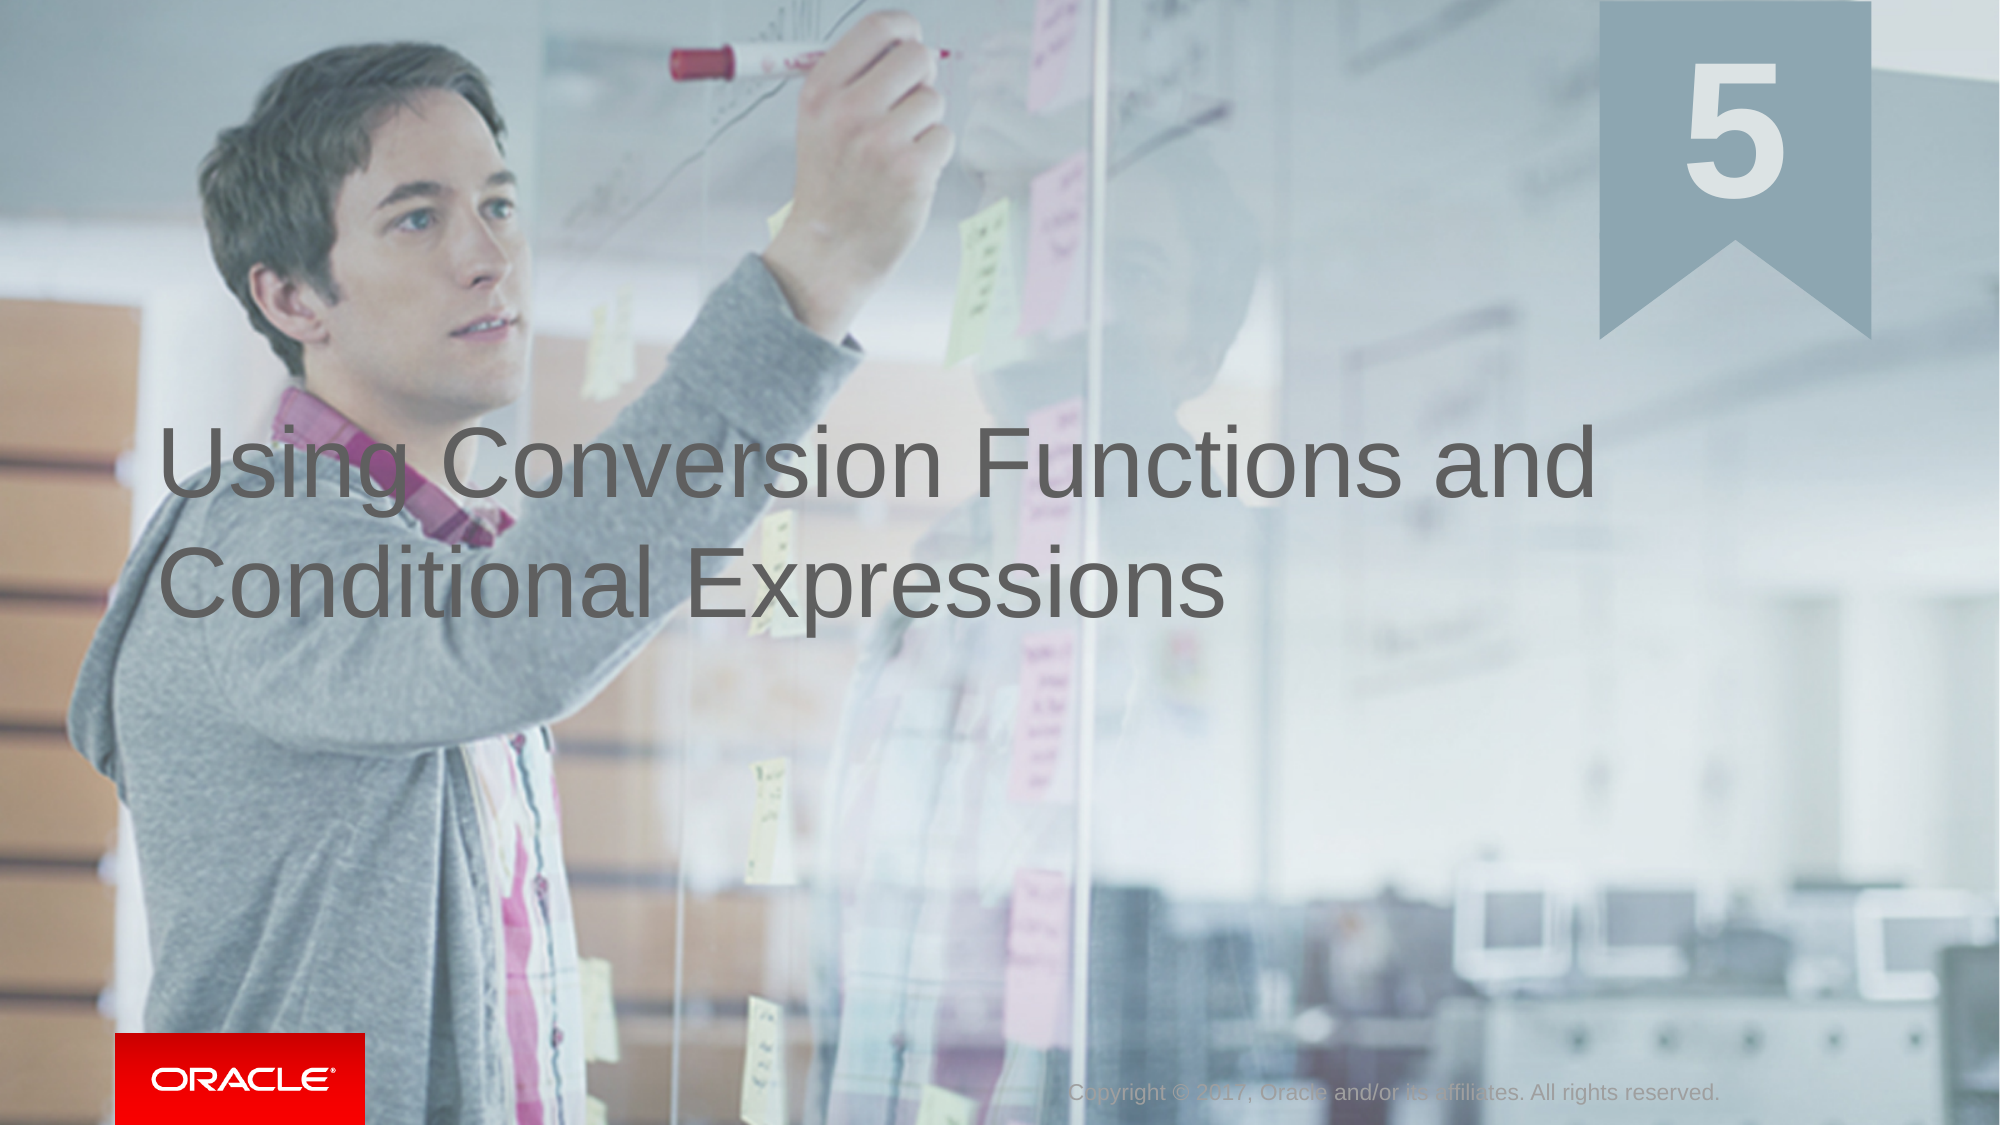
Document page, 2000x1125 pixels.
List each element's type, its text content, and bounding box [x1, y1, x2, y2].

title Using Conversion Functions and Conditional Expressions [153, 526, 1846, 641]
picture [0, 0, 2000, 1125]
